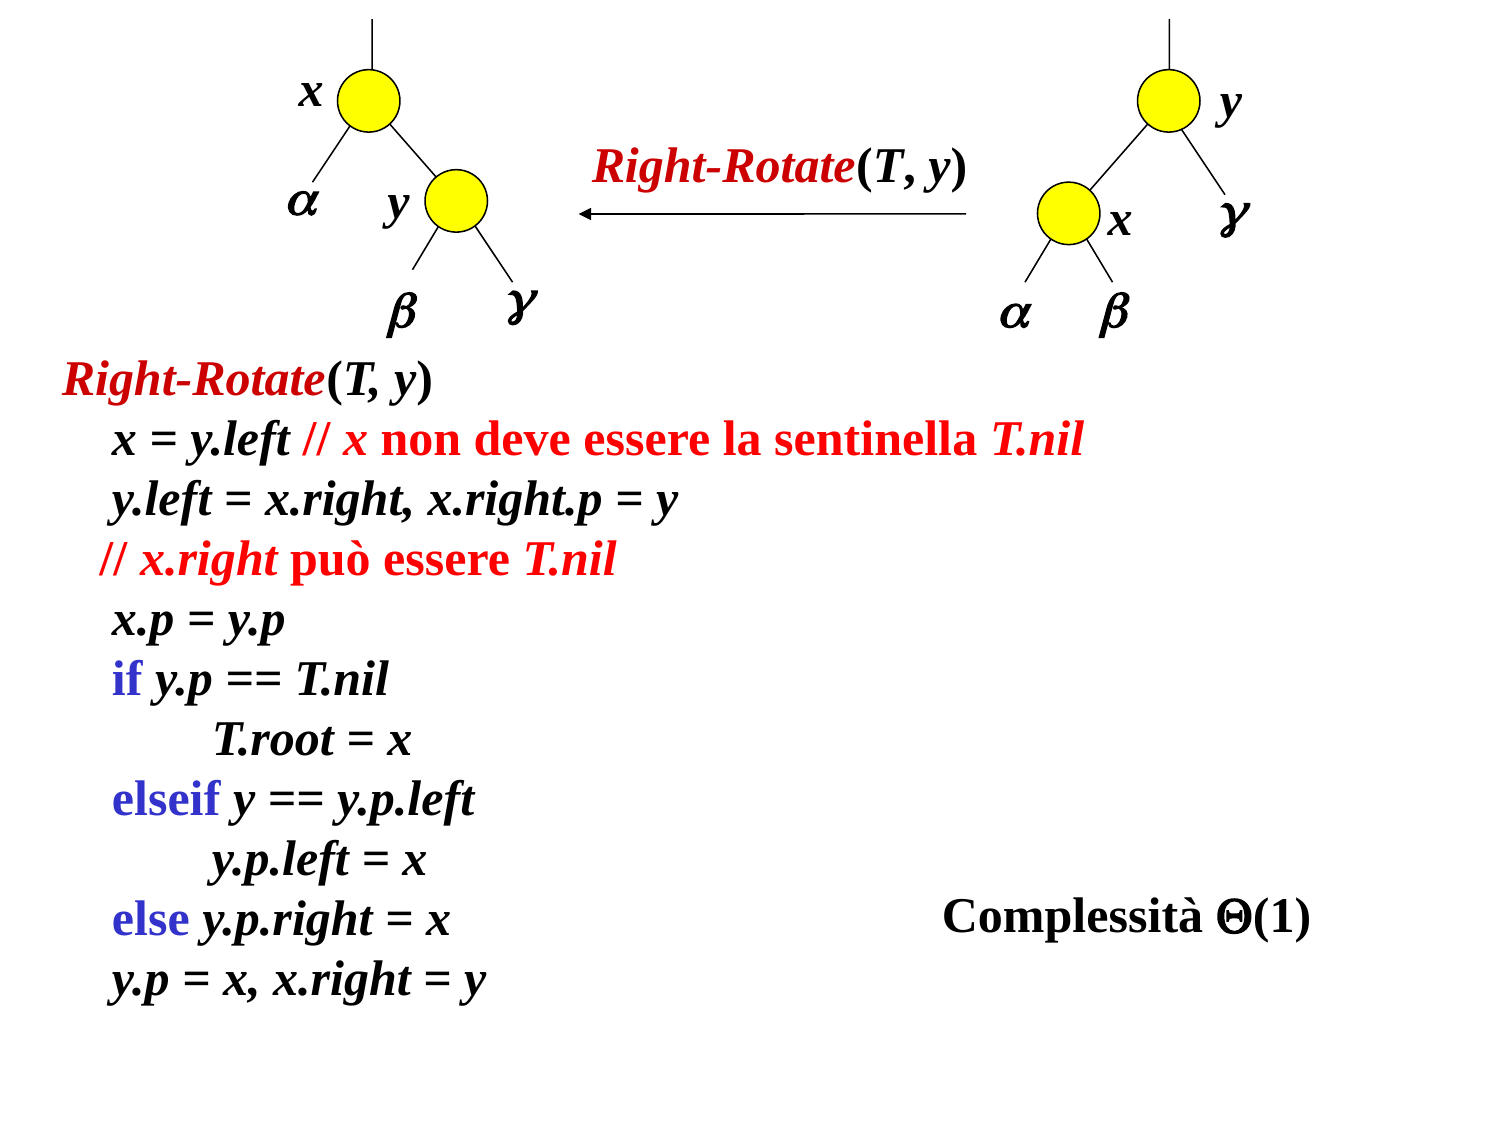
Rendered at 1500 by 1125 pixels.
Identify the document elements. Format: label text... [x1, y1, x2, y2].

text_box Right-Rotate(T, y) [543, 125, 1016, 201]
text_box  [250, 157, 350, 233]
text_box [1037, 182, 1092, 245]
text_box y [1205, 60, 1257, 136]
text_box  [350, 269, 451, 345]
text_box  [962, 269, 1063, 345]
text_box Complessità (1) [927, 875, 1459, 951]
text_box  [1063, 269, 1163, 345]
text_box [425, 169, 488, 233]
text_box [339, 69, 400, 133]
text_box y [372, 160, 425, 236]
text_box [1137, 69, 1201, 133]
text_box x [1092, 178, 1148, 254]
text_box [578, 207, 967, 221]
text_box  [1187, 169, 1275, 245]
text_box  [474, 257, 563, 333]
text_box Right-Rotate(T, y) x = y.left // x non deve essere la sentinella T.nil y.left = x.right, x.right.p = y // x.right può essere T.nil x.p = y.p if y.p == T.nil T.root = x elseif y == y.p.left y.p.left = x else y.p.right = x y.p = x, x.right = y [47, 337, 1448, 1013]
text_box x [283, 48, 339, 124]
